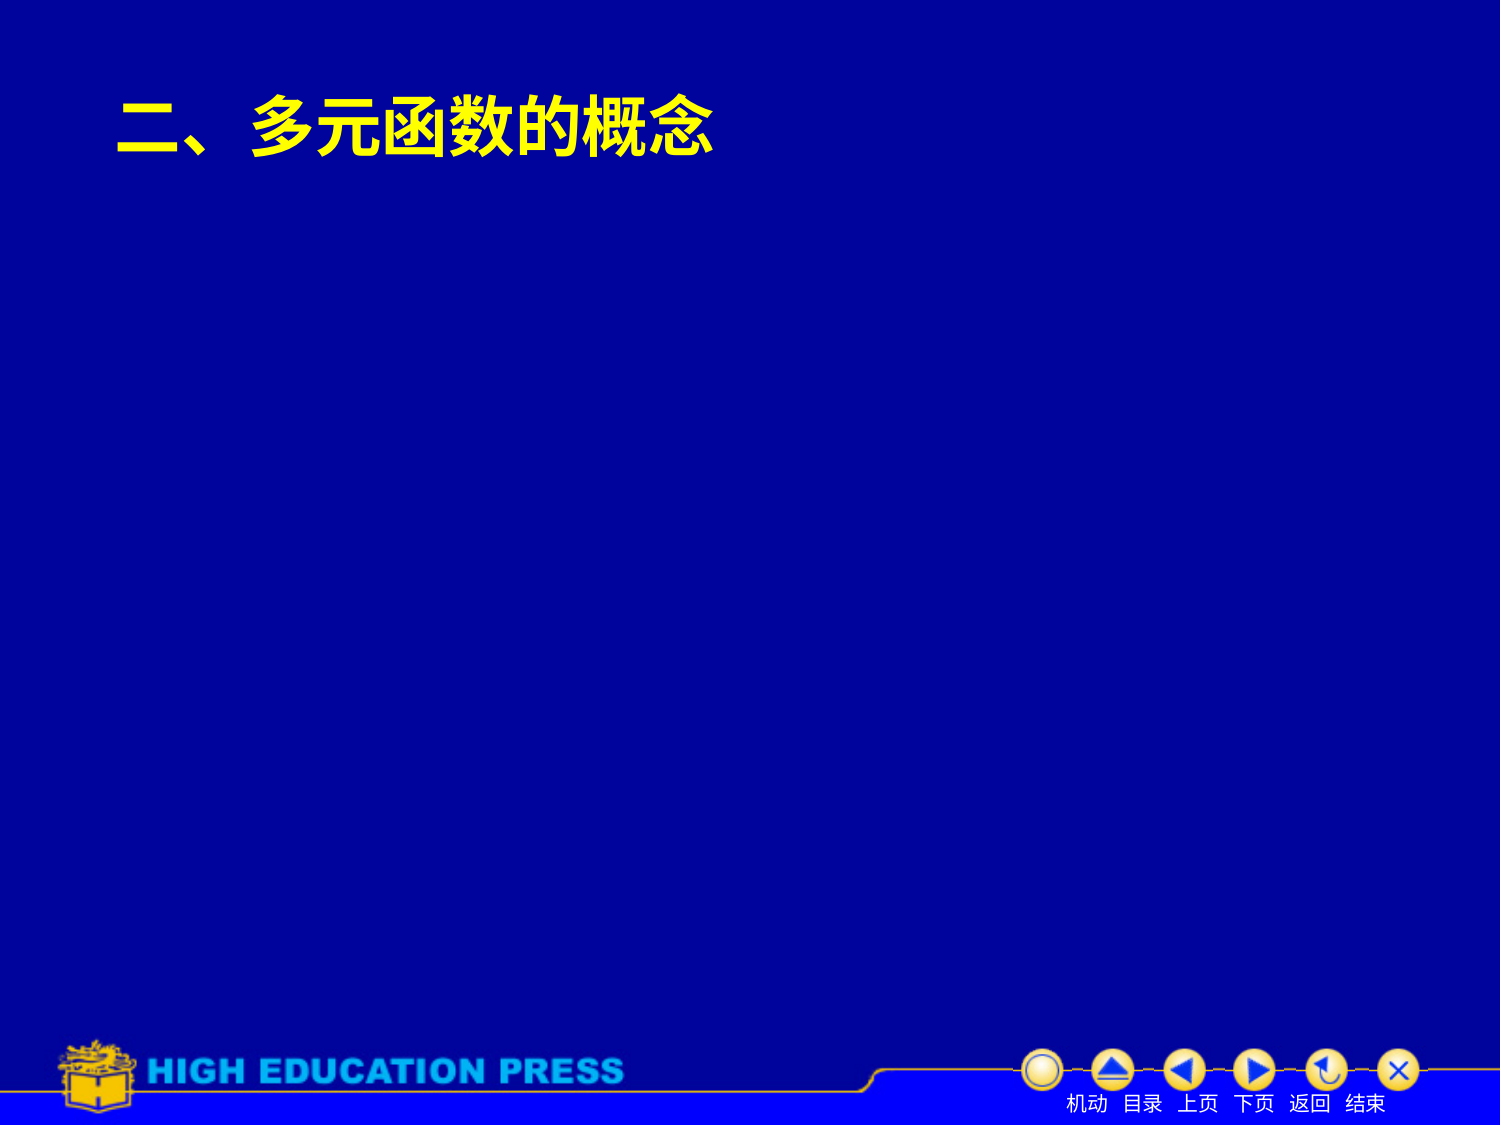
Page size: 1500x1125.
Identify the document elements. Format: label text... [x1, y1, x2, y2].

picture [0, 0, 1500, 1125]
title 二、多元函数的概念 [99, 75, 850, 175]
text_box 机动 目录 上页 下页 返回 结束 [1051, 1082, 1407, 1123]
